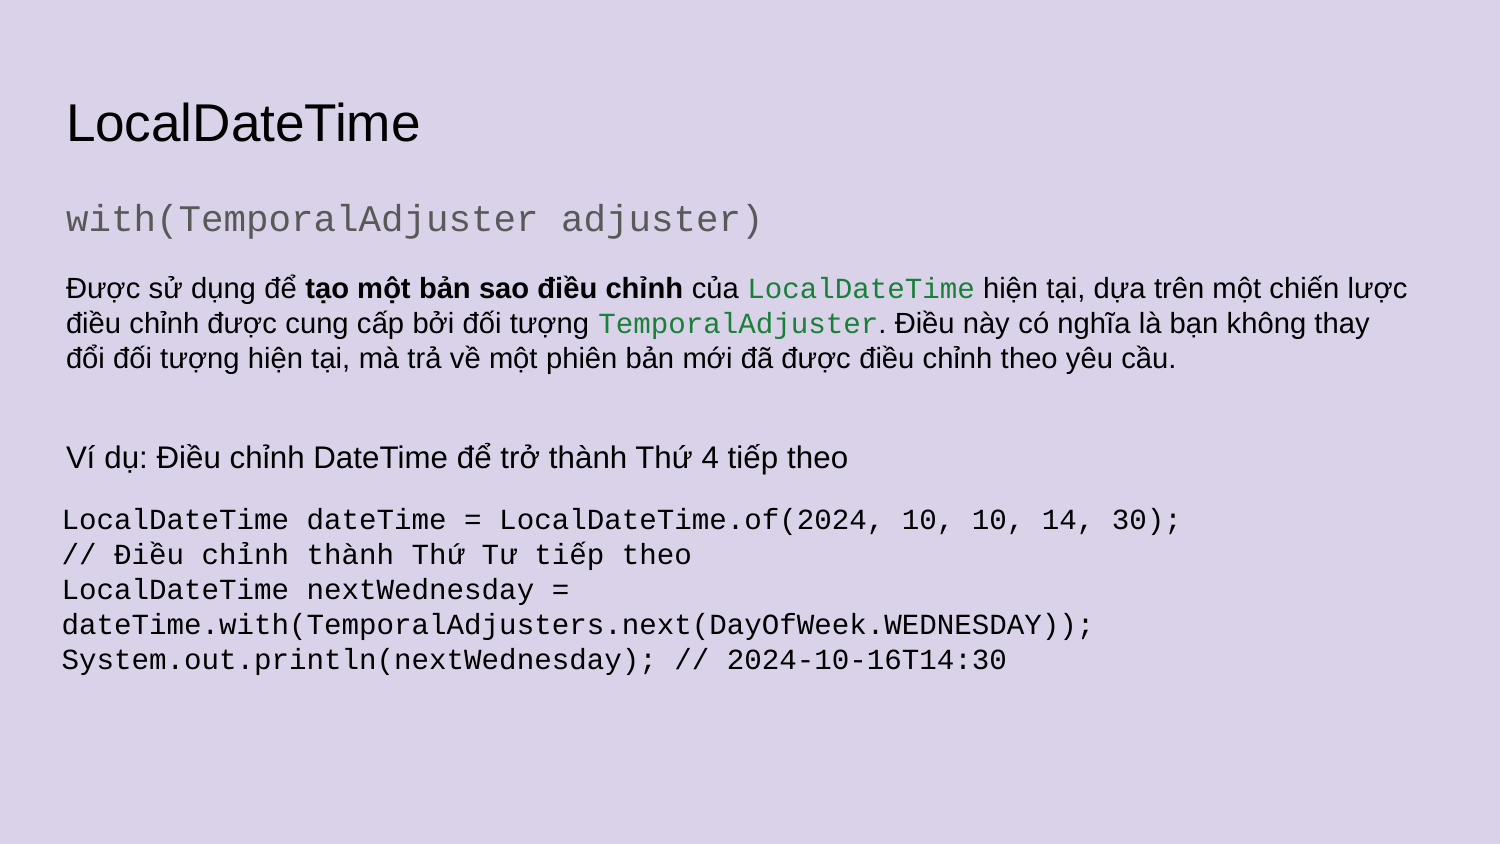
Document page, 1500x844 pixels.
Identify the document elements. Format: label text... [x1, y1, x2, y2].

text_box LocalDateTime dateTime = LocalDateTime.of(2024, 10, 10, 14, 30); // Điều chỉnh thành Thứ Tư tiếp theo LocalDateTime nextWednesday = dateTime.with(TemporalAdjusters.next(DayOfWeek.WEDNESDAY)); System.out.println(nextWednesday); // 2024-10-16T14:30 [46, 485, 1420, 691]
text_box Được sử dụng để tạo một bản sao điều chỉnh của LocalDateTime hiện tại, dựa trên một chiến lược điều chỉnh được cung cấp bởi đối tượng TemporalAdjuster. Điều này có nghĩa là bạn không thay đổi đối tượng hiện tại, mà trả về một phiên bản mới đã được điều chỉnh theo yêu cầu. [51, 254, 1430, 390]
text_box with(TemporalAdjuster adjuster) [51, 178, 1415, 254]
title LocalDateTime [51, 72, 1449, 167]
text_box Ví dụ: Điều chỉnh DateTime để trở thành Thứ 4 tiếp theo [51, 422, 1071, 470]
